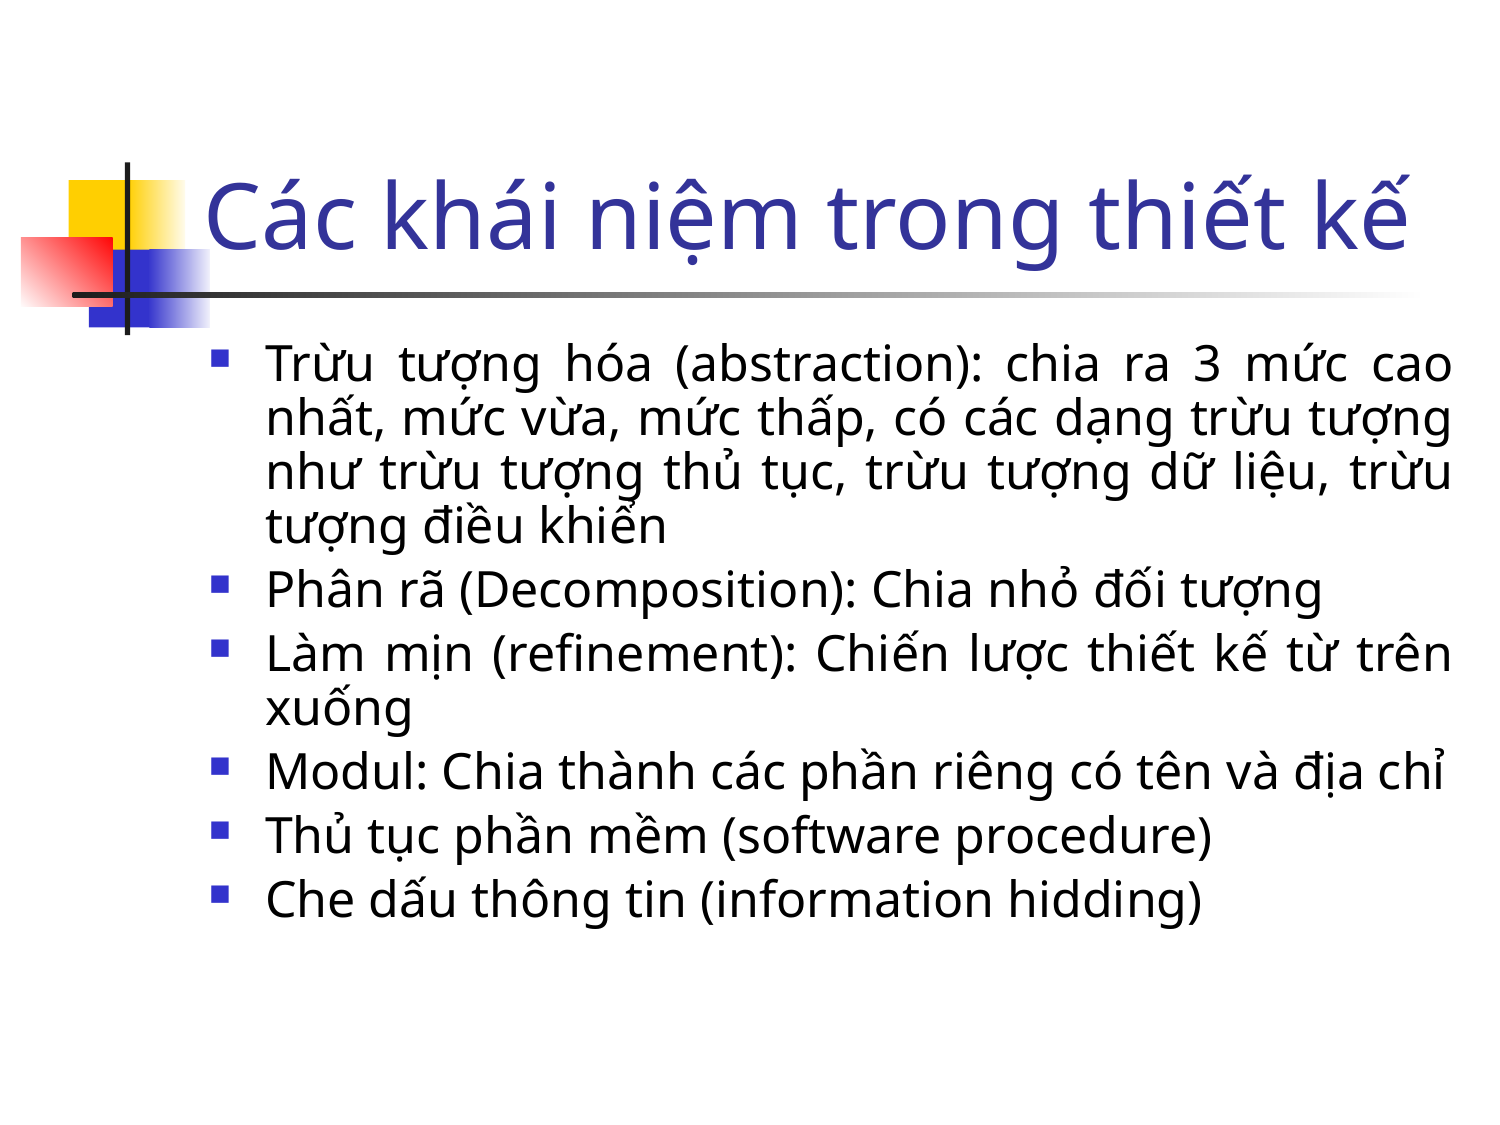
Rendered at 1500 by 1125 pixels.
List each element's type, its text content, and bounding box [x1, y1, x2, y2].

list Trừu tượng hóa (abstraction): chia ra 3 mức cao nhất, mức vừa, mức thấp, có các dạng trừu tượng như trừu tượng thủ tục, trừu tượng dữ liệu, trừu tượng điều khiển Phân rã (Decomposition): Chia nhỏ đối tượng Làm mịn (refinement): Chiến lược thiết kế từ trên xuống Modul: Chia thành các phần riêng có tên và địa chỉ Thủ tục phần mềm (software procedure) Che dấu thông tin (information hidding) [193, 331, 1469, 1006]
title Các khái niệm trong thiết kế [188, 35, 1468, 275]
